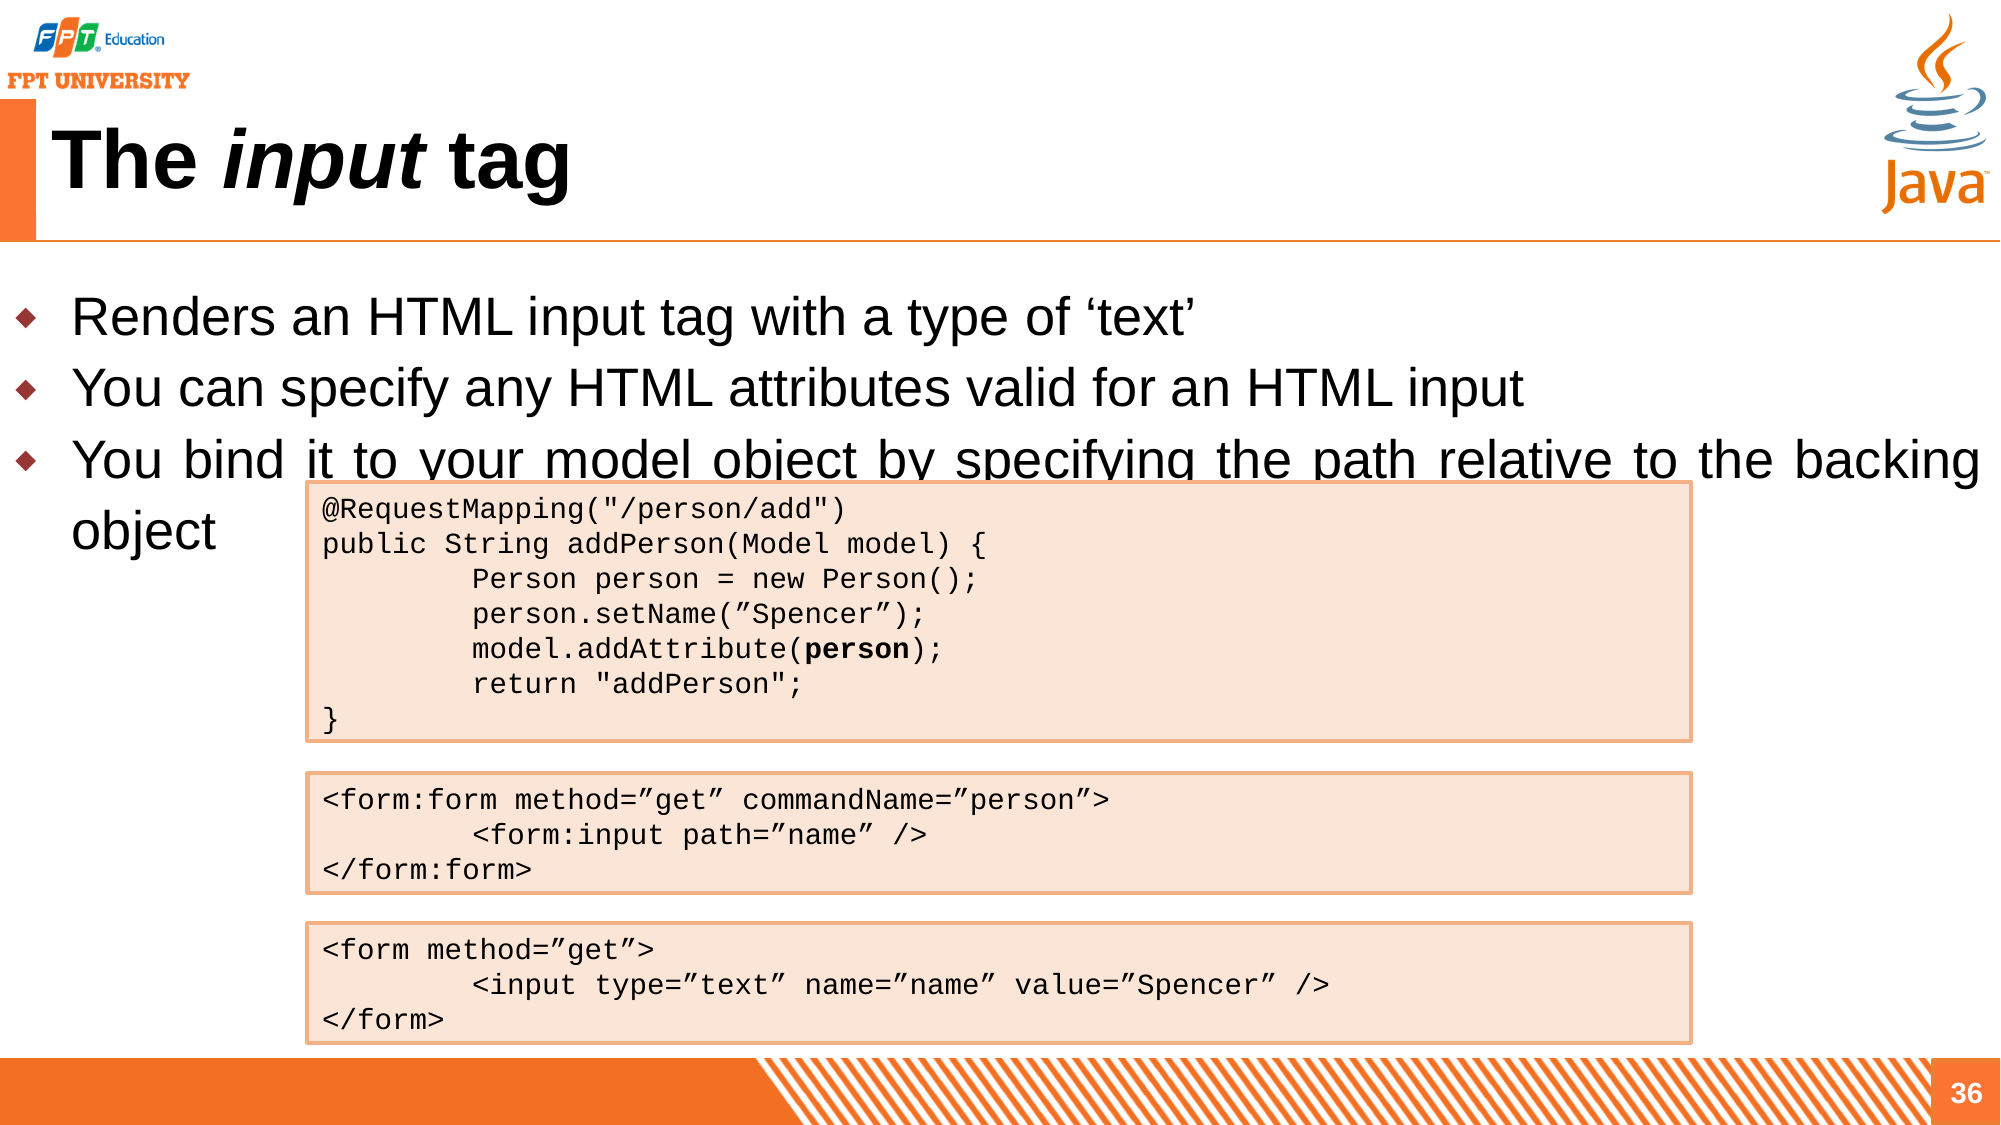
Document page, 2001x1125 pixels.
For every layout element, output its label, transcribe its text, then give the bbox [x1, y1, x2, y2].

title The input tag [36, 108, 1869, 215]
text_box <form:form method=”get” commandName=”person”> <form:input path=”name” /> </form:form> [307, 773, 1691, 893]
picture [0, 1058, 1934, 1125]
picture [0, 2, 197, 99]
picture [1868, 4, 2000, 226]
text_box @RequestMapping("/person/add") public String addPerson(Model model) { Person person = new Person(); person.setName(”Spencer”); model.addAttribute(person); return "addPerson"; } [307, 481, 1691, 742]
text_box <form method=”get”> <input type=”text” name=”name” value=”Spencer” /> </form> [307, 923, 1691, 1043]
list Renders an HTML input tag with a type of ‘text’ You can specify any HTML attributes valid for an HTML input You bind it to your model object by specifying the path relative to the backing object [0, 266, 2000, 1057]
slide_number 36 [1933, 1059, 2000, 1124]
